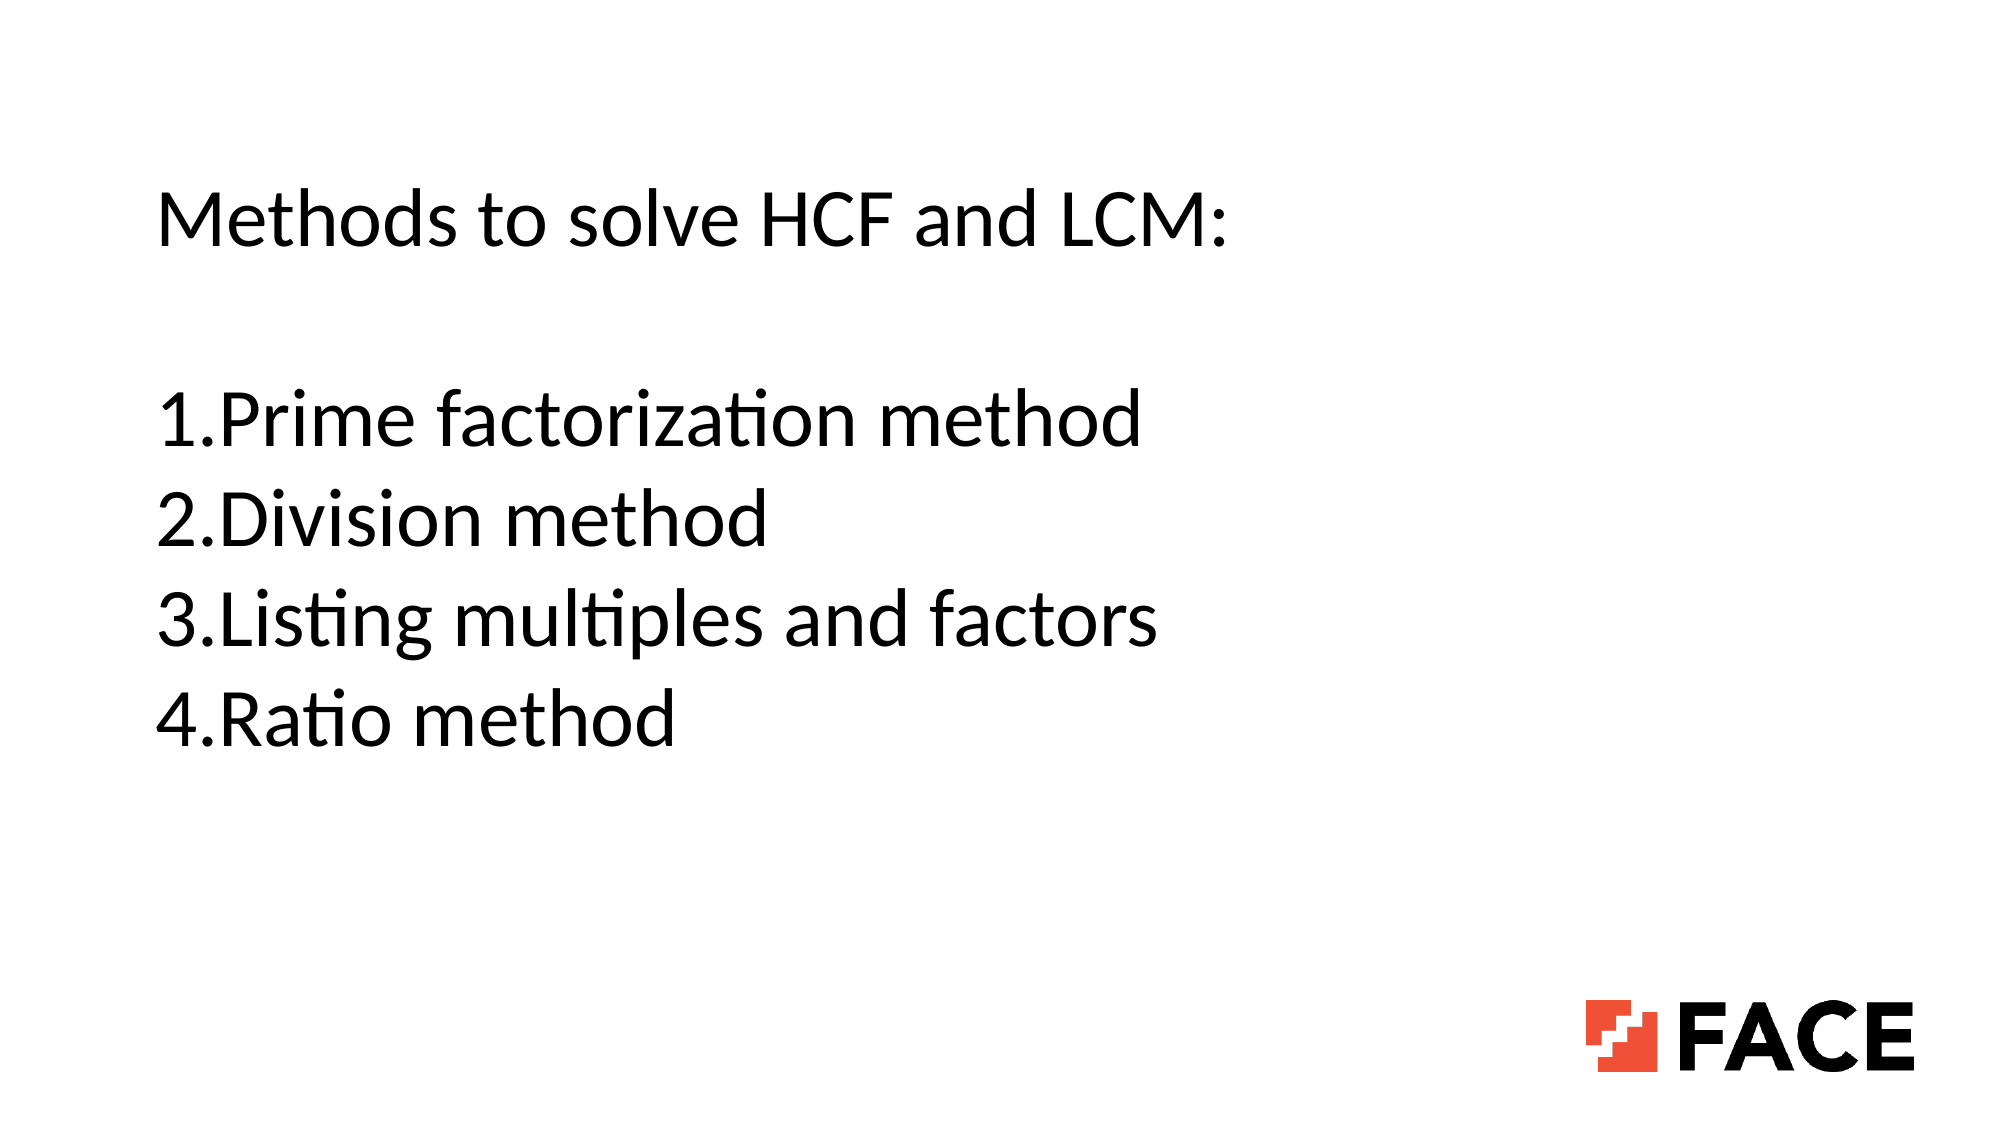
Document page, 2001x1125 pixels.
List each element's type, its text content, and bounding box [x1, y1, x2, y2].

picture [1586, 1000, 1915, 1072]
text_box Methods to solve HCF and LCM: Prime factorization method Division method Listing multiples and factors Ratio method [140, 156, 1753, 771]
